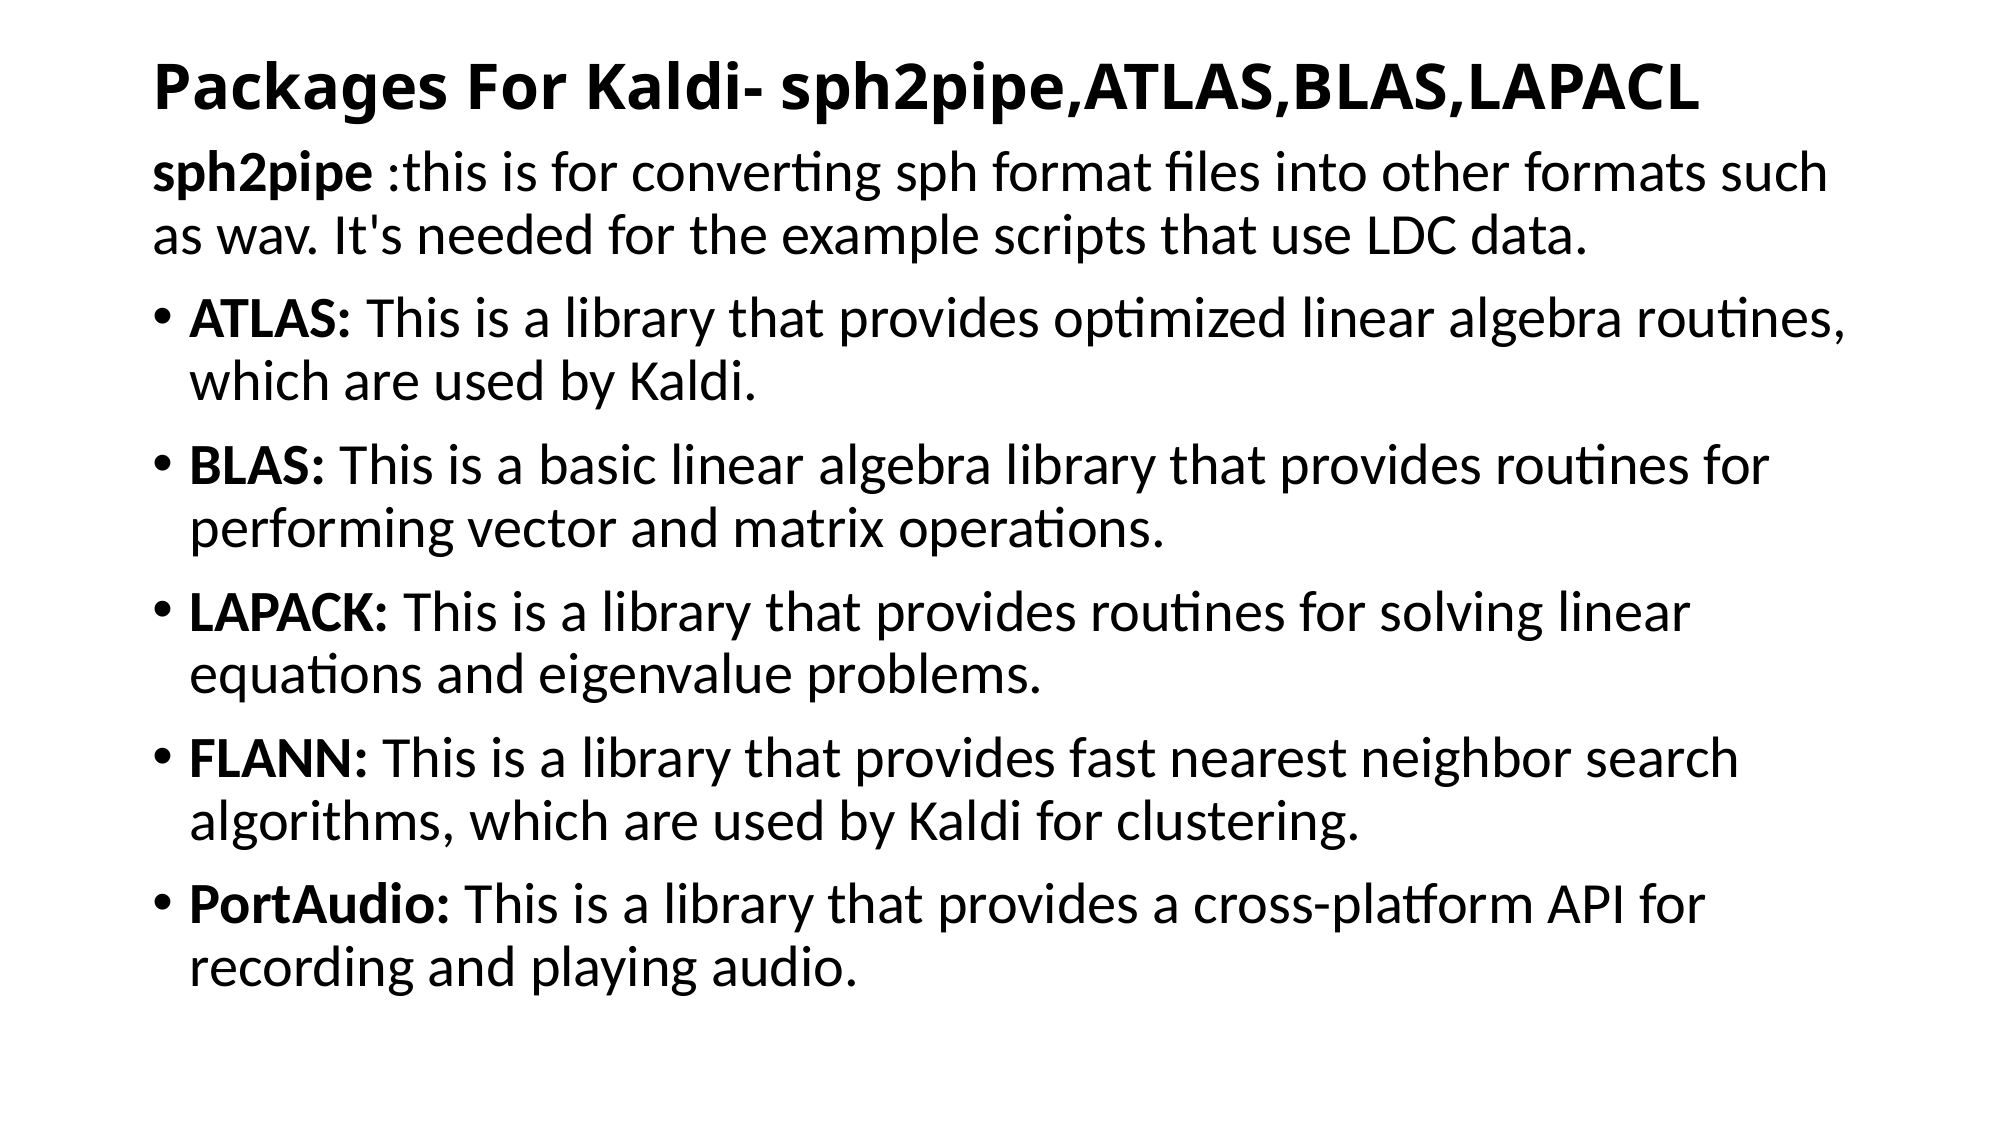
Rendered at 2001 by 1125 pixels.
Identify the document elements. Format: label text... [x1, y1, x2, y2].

title Packages For Kaldi- sph2pipe,ATLAS,BLAS,LAPACL [137, 33, 1863, 133]
list sph2pipe :this is for converting sph format files into other formats such as wav. It's needed for the example scripts that use LDC data. ATLAS: This is a library that provides optimized linear algebra routines, which are used by Kaldi. BLAS: This is a basic linear algebra library that provides routines for performing vector and matrix operations. LAPACK: This is a library that provides routines for solving linear equations and eigenvalue problems. FLANN: This is a library that provides fast nearest neighbor search algorithms, which are used by Kaldi for clustering. PortAudio: This is a library that provides a cross-platform API for recording and playing audio. [137, 133, 1863, 1072]
